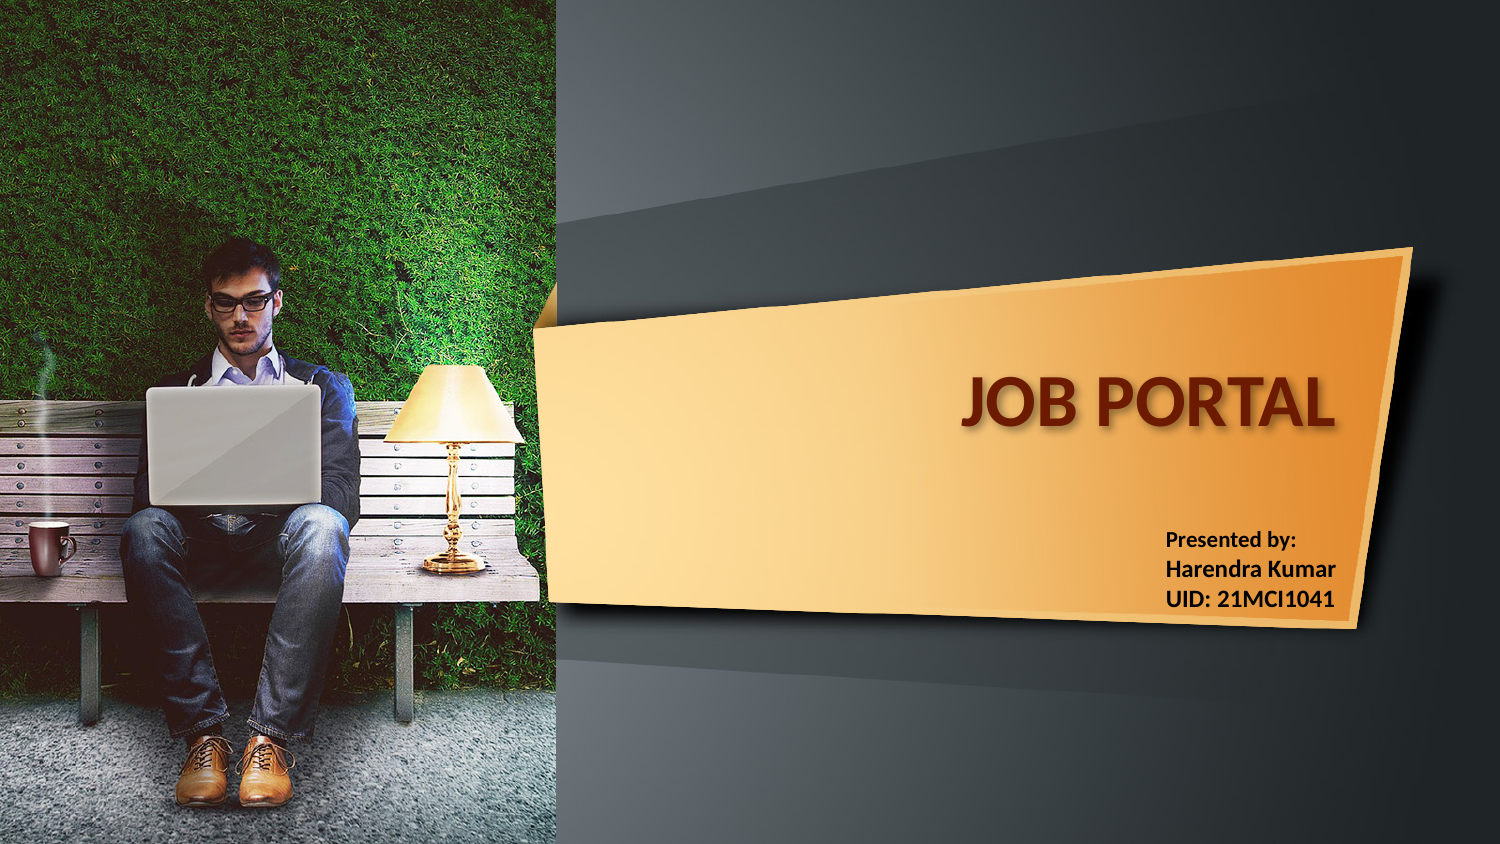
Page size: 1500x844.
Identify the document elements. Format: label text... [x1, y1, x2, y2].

title JOB PORTAL [424, 296, 1352, 497]
picture [0, 0, 1500, 844]
subtitle Presented by: Harendra Kumar UID: 21MCI1041 [1150, 514, 1500, 616]
